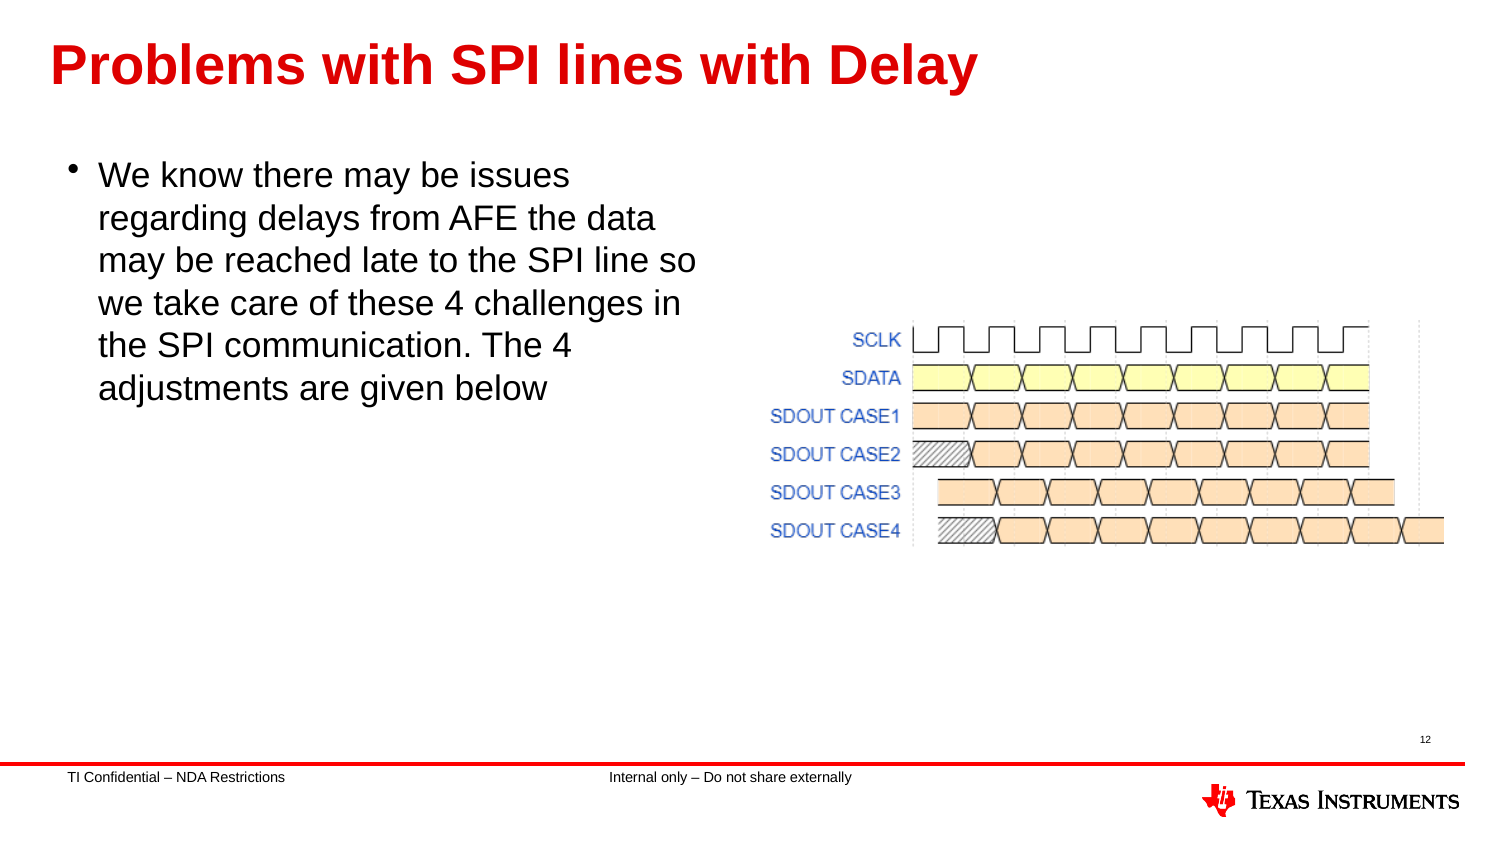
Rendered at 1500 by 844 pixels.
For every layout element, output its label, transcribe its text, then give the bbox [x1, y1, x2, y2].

title Problems with SPI lines with Delay [37, 17, 1426, 119]
picture [761, 320, 1444, 549]
slide_number 12 [1093, 728, 1444, 755]
picture [1202, 784, 1459, 817]
list We know there may be issues regarding delays from AFE the data may be reached late to the SPI line so we take care of these 4 challenges in the SPI communication. The 4 adjustments are given below [54, 145, 737, 724]
